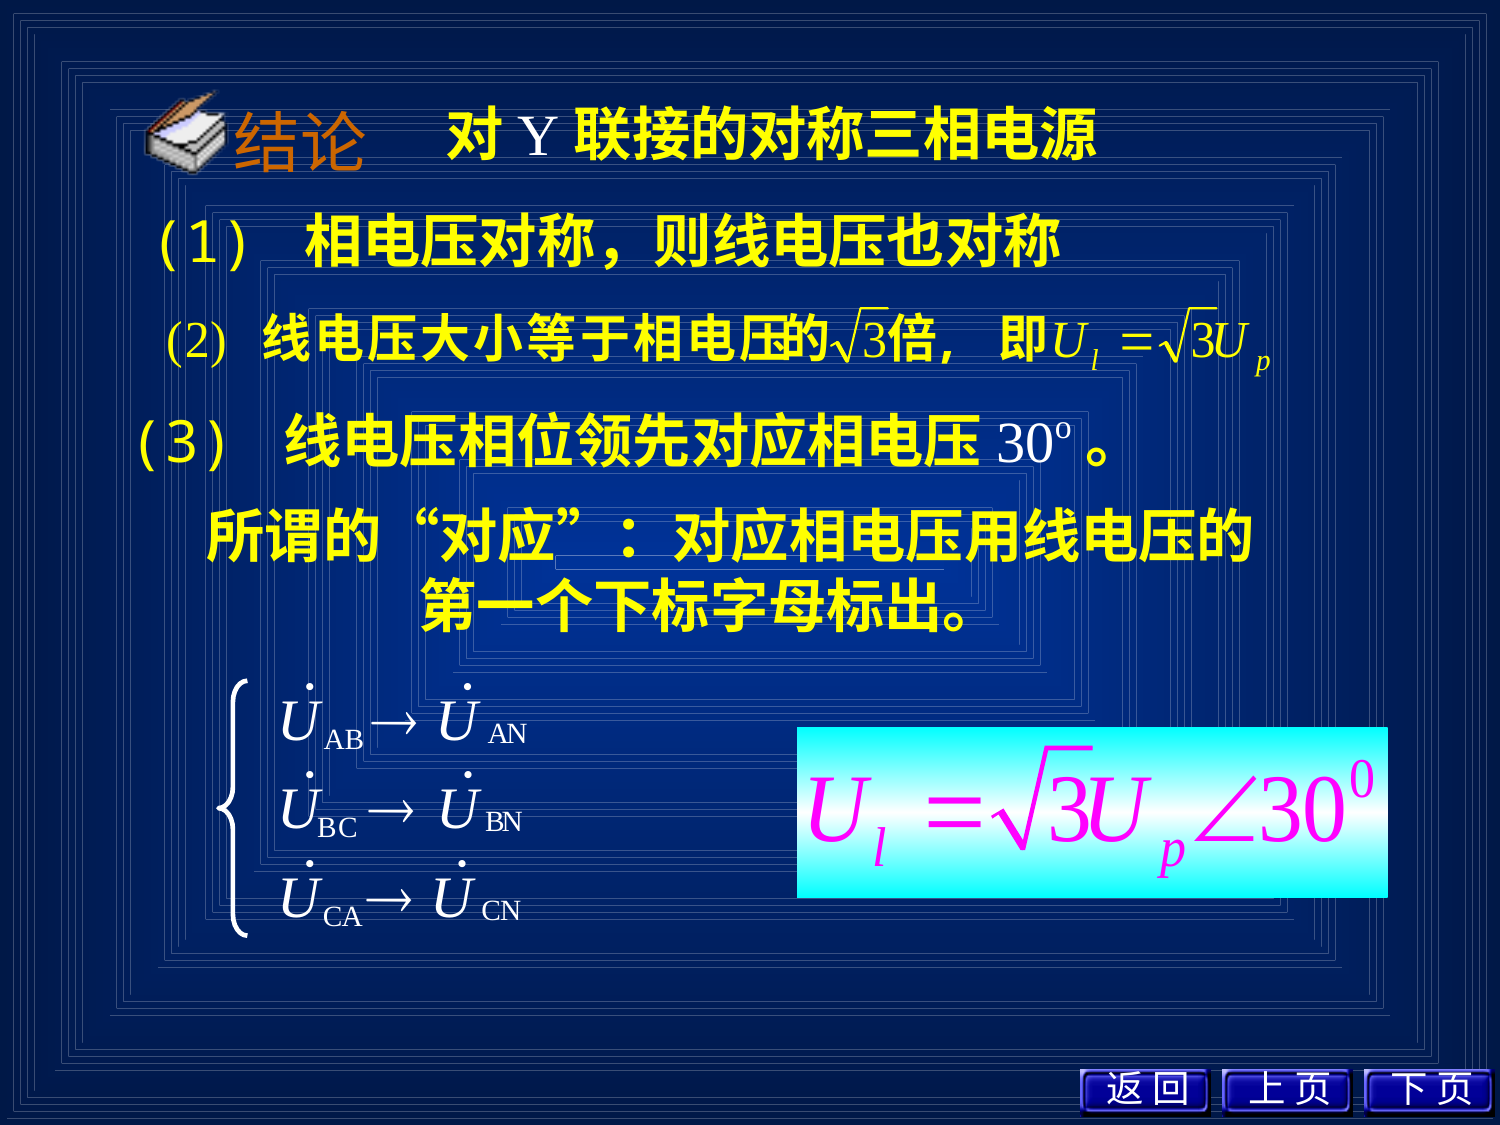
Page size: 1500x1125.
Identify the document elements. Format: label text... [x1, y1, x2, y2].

text_box (1) 相电压对称，则线电压也对称 [135, 196, 1211, 282]
text_box (3) 线电压相位领先对应相电压30o。 [114, 397, 1173, 482]
text_box 对Y联接的对称三相电源 [430, 90, 1129, 175]
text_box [1364, 1056, 1495, 1118]
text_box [1080, 1057, 1211, 1118]
text_box [218, 680, 248, 936]
text_box 所谓的“对应”：对应相电压用线电压的 第一个下标字母标出。 [164, 491, 1271, 647]
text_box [159, 296, 1278, 387]
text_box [253, 656, 537, 937]
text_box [1222, 1056, 1353, 1118]
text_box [796, 727, 1388, 898]
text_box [111, 66, 383, 207]
